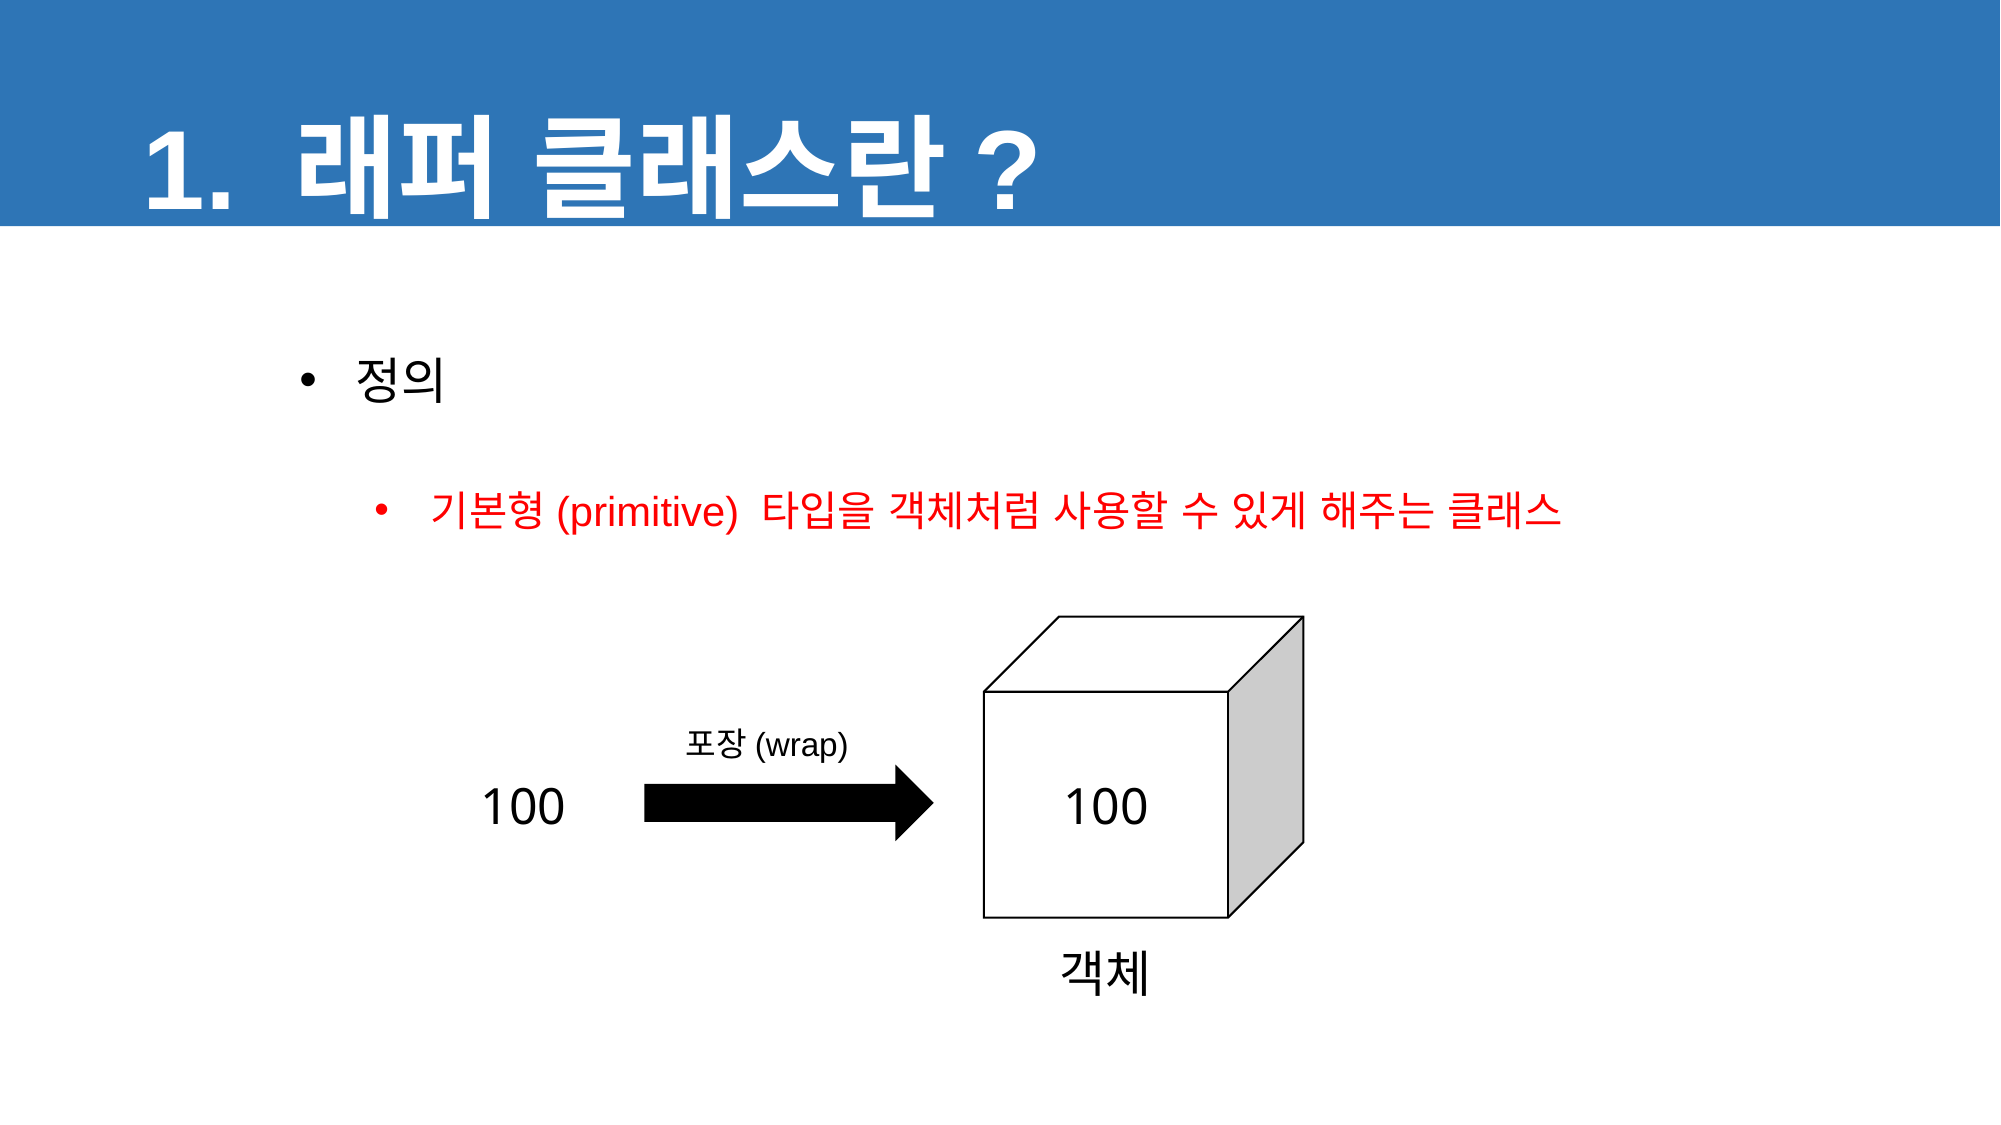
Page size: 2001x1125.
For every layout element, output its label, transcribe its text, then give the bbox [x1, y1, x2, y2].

text_box 100 [401, 767, 646, 842]
text_box 객체 [983, 934, 1228, 1010]
text_box 1. 래퍼 클래스란? [127, 88, 1853, 242]
text_box [644, 764, 934, 842]
text_box 정의 기본형(primitive) 타입을 객체처럼 사용할 수 있게 해주는 클래스 [284, 251, 1853, 542]
text_box [0, 0, 2000, 227]
text_box 100 [983, 767, 1228, 842]
text_box [982, 615, 1305, 919]
text_box 포장(wrap) [645, 715, 889, 771]
